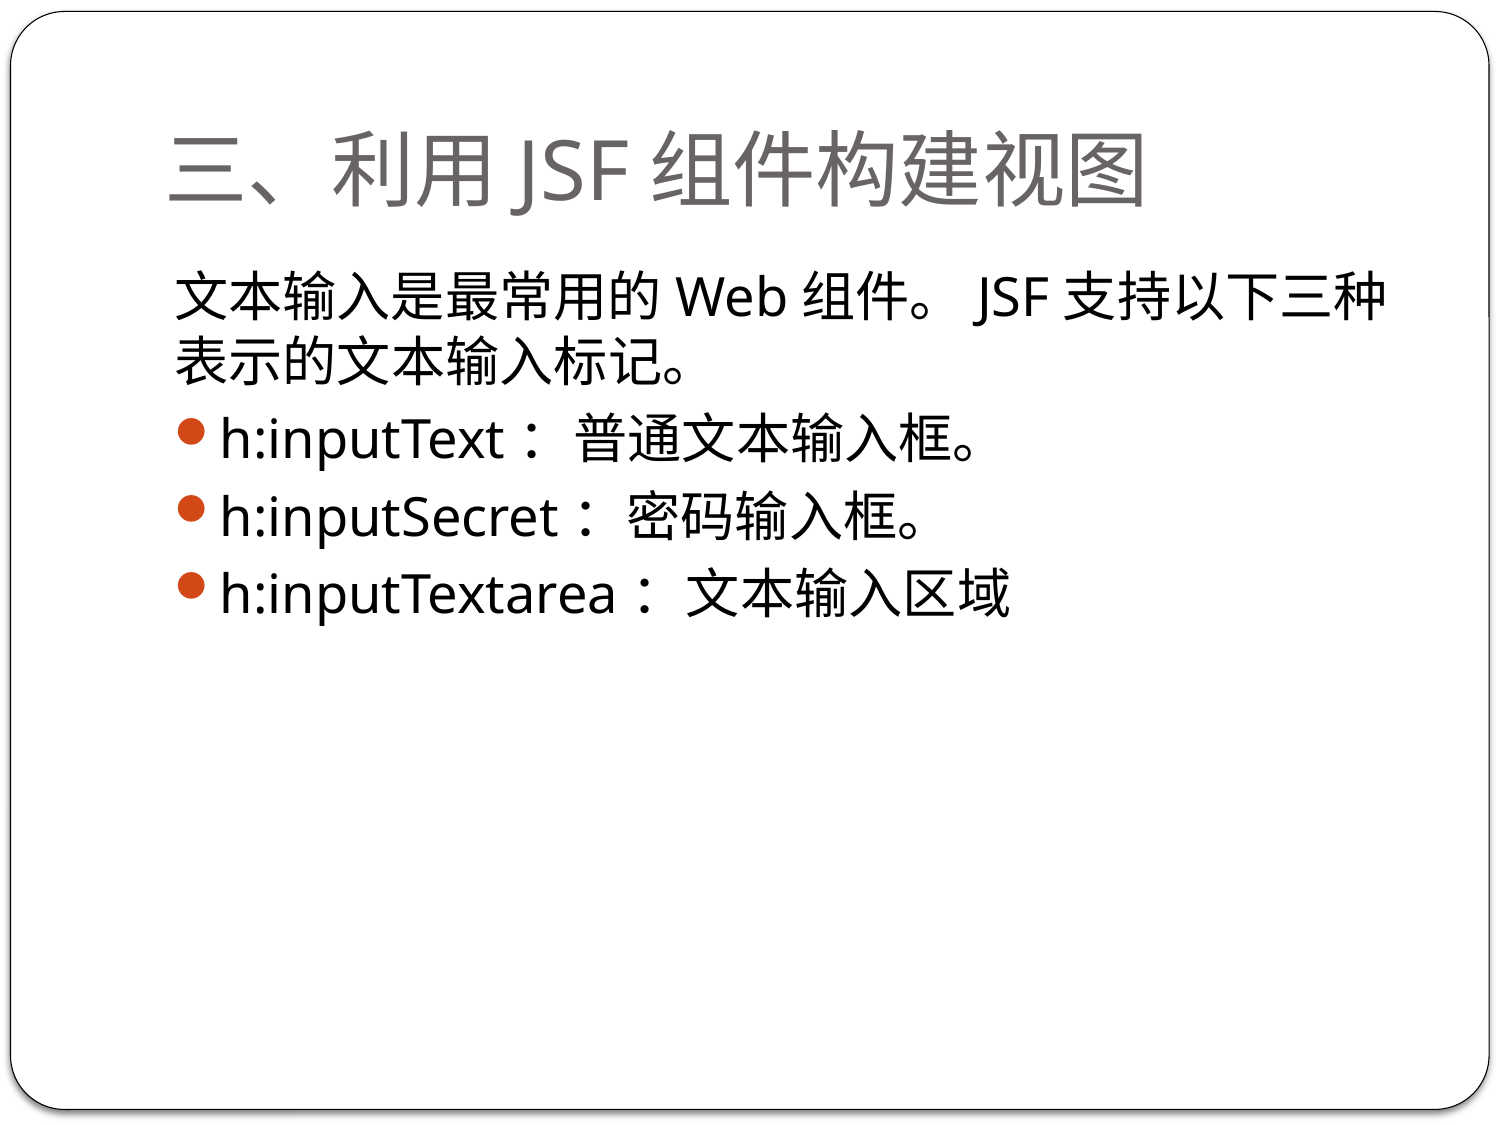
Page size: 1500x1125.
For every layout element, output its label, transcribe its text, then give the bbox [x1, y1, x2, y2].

list 文本输入是最常用的Web组件。JSF支持以下三种表示的文本输入标记。 h:inputText：普通文本输入框。 h:inputSecret：密码输入框。 h:inputTextarea：文本输入区域 [159, 255, 1435, 1006]
title 三、利用JSF组件构建视图 [150, 45, 1425, 233]
